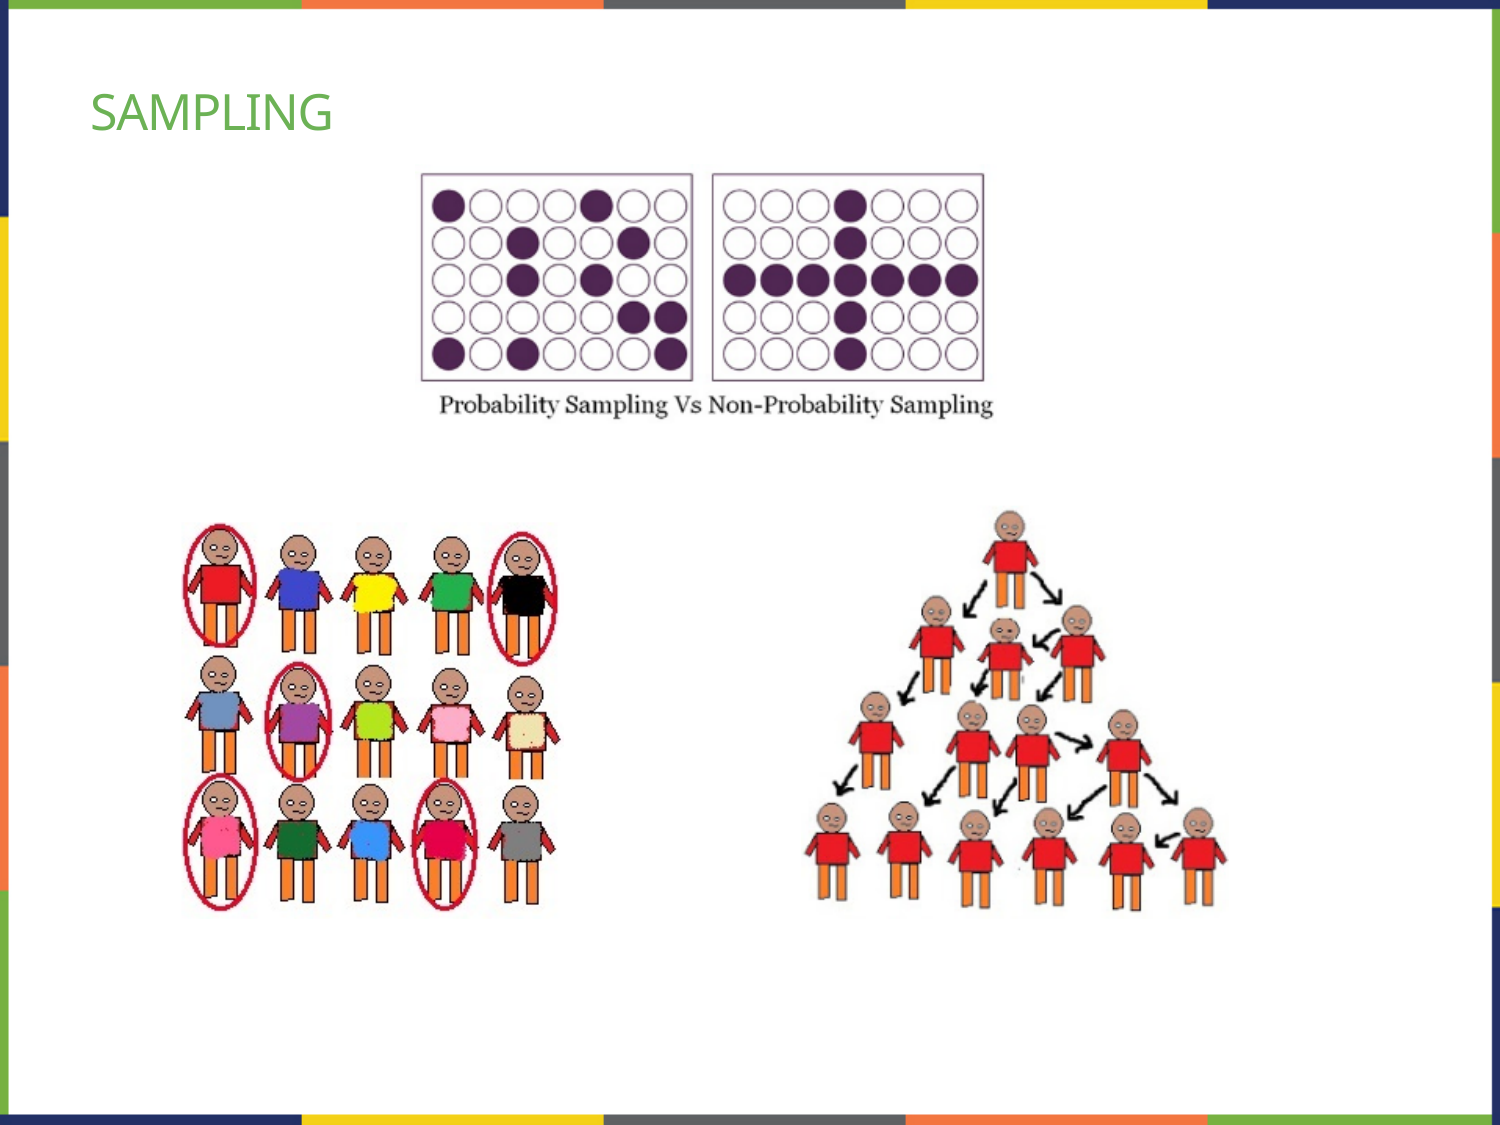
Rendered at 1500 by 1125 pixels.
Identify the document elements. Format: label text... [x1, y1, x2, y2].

title Sampling [75, 39, 1398, 148]
picture [0, 0, 1500, 1125]
